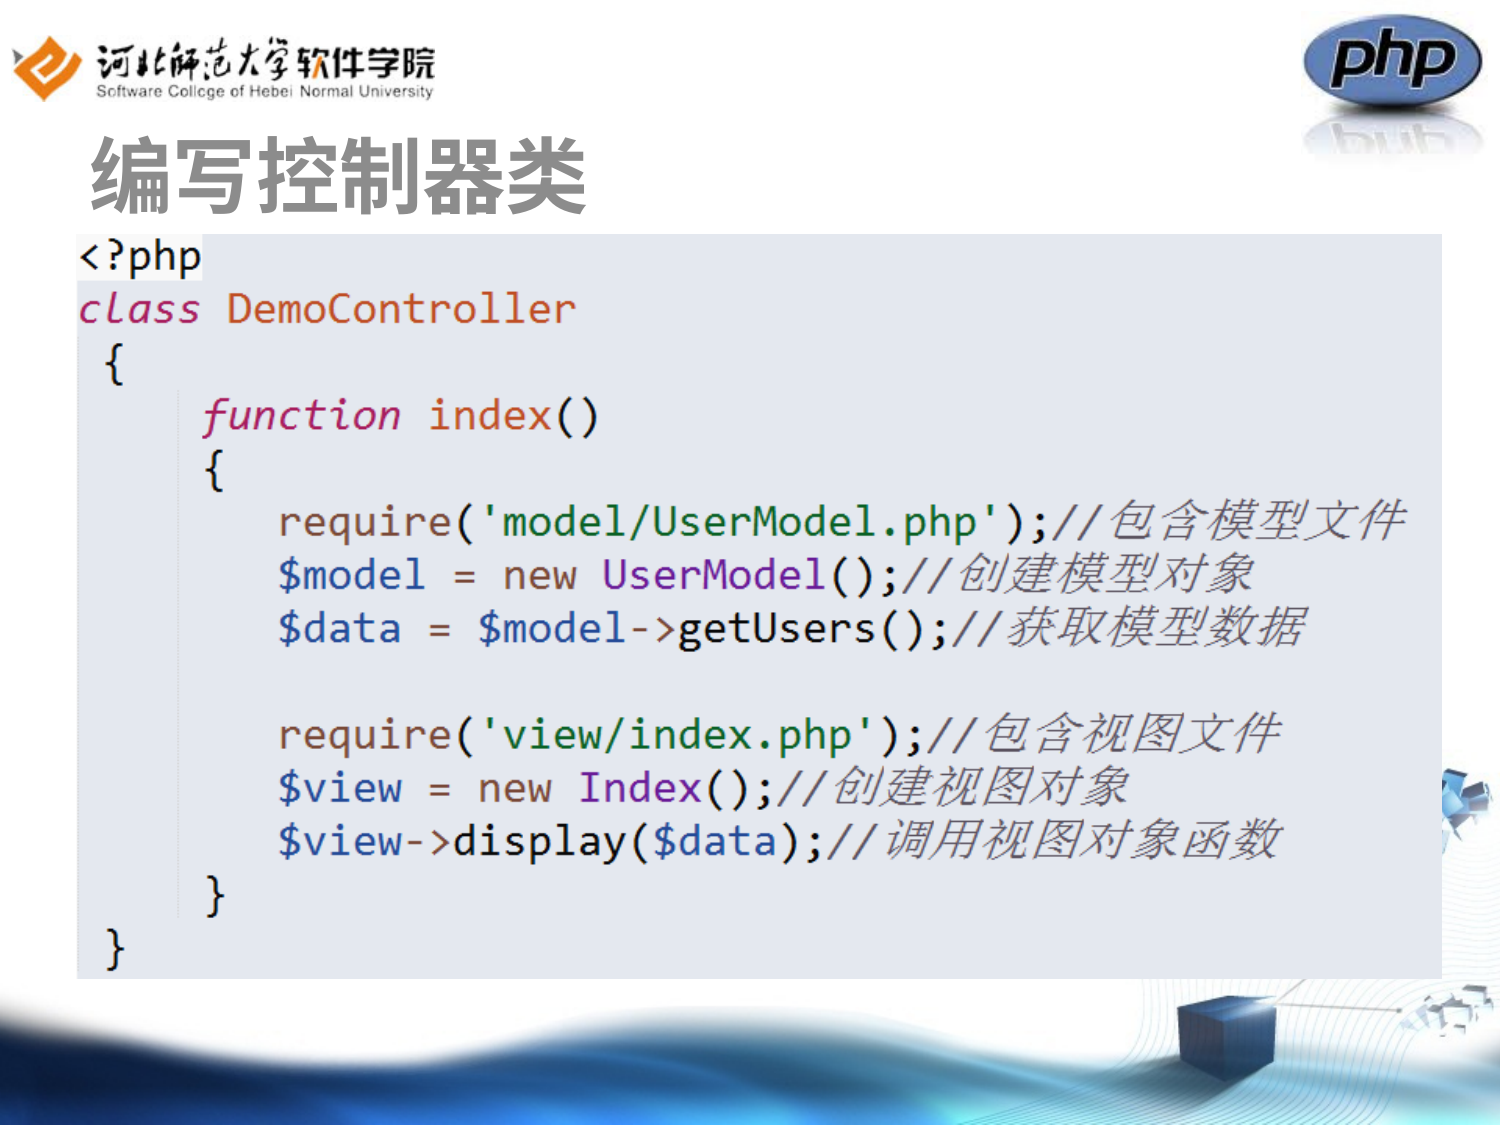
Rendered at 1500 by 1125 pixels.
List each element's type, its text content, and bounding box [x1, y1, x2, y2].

title 编写控制器类（DemoController.php） [75, 117, 1425, 233]
picture [0, 0, 1500, 1125]
